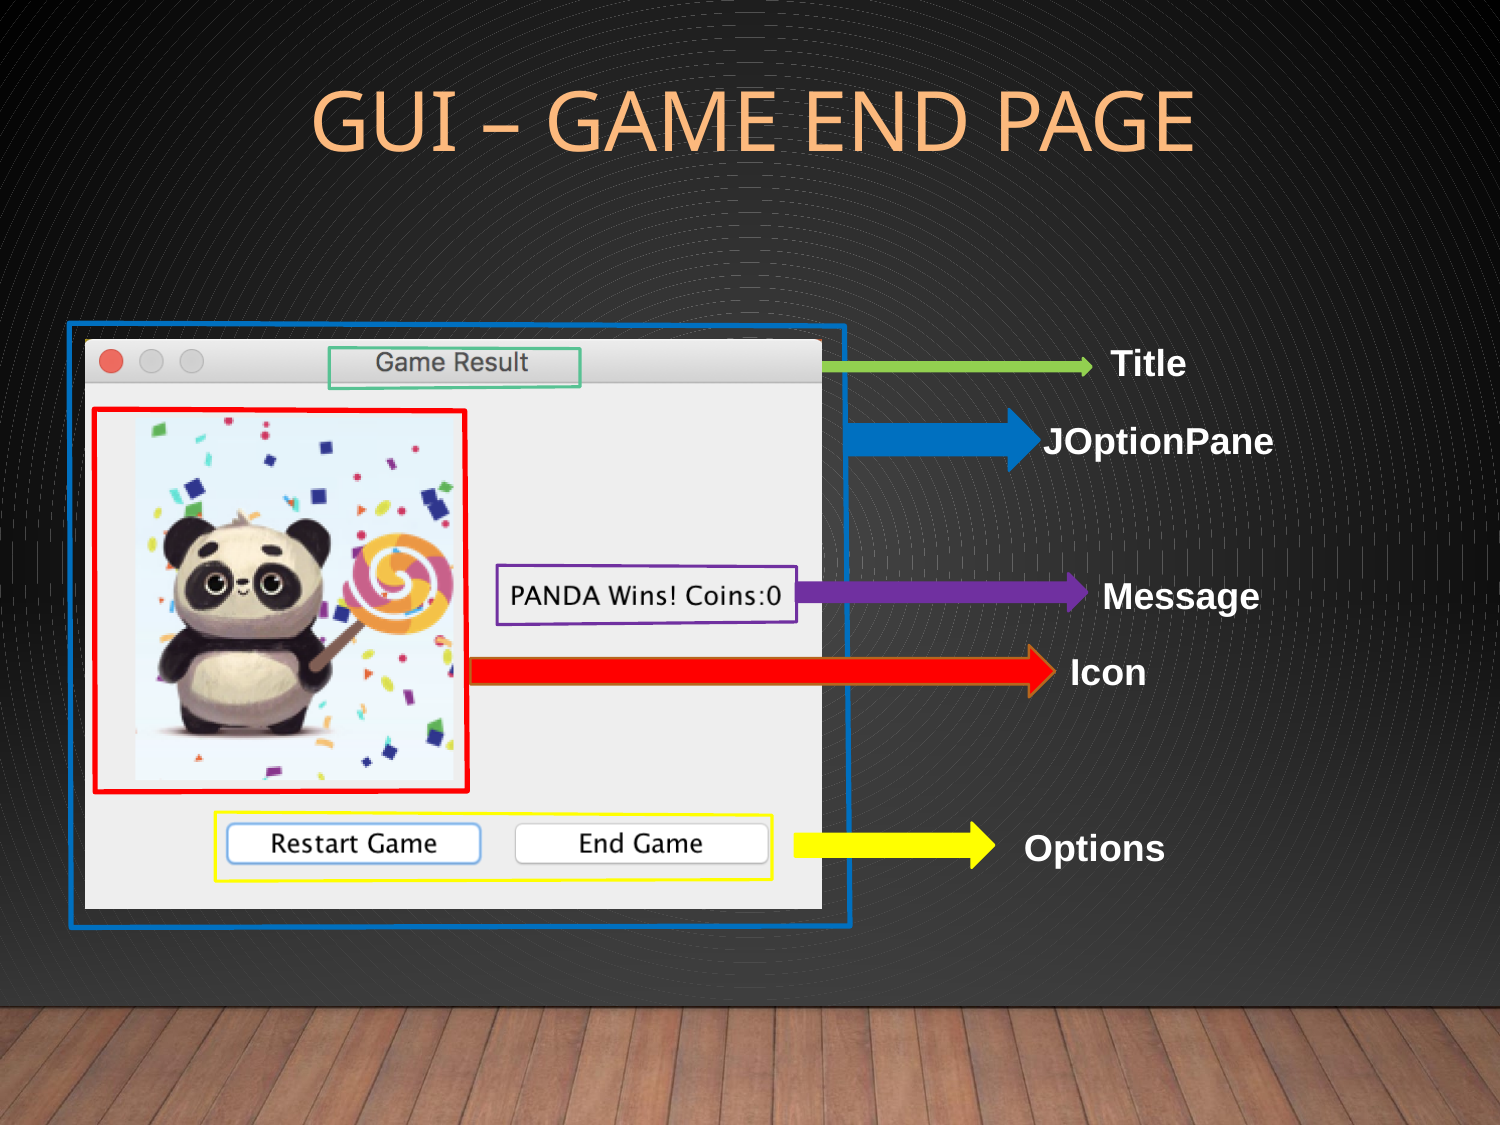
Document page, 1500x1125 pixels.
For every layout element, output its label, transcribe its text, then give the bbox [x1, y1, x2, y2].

text_box [826, 645, 1056, 698]
text_box [69, 323, 850, 928]
text_box [844, 409, 1040, 471]
text_box Title [1095, 331, 1204, 393]
text_box JOptionPane [1028, 409, 1313, 471]
text_box Message [1087, 564, 1278, 625]
text_box [826, 822, 995, 868]
title GUI – GAME END PAGE [191, 109, 1317, 185]
picture [85, 339, 822, 909]
text_box [826, 573, 1088, 612]
text_box [826, 357, 1092, 376]
text_box Options [1009, 816, 1183, 877]
picture [0, 1006, 1500, 1125]
text_box Icon [1055, 640, 1164, 702]
